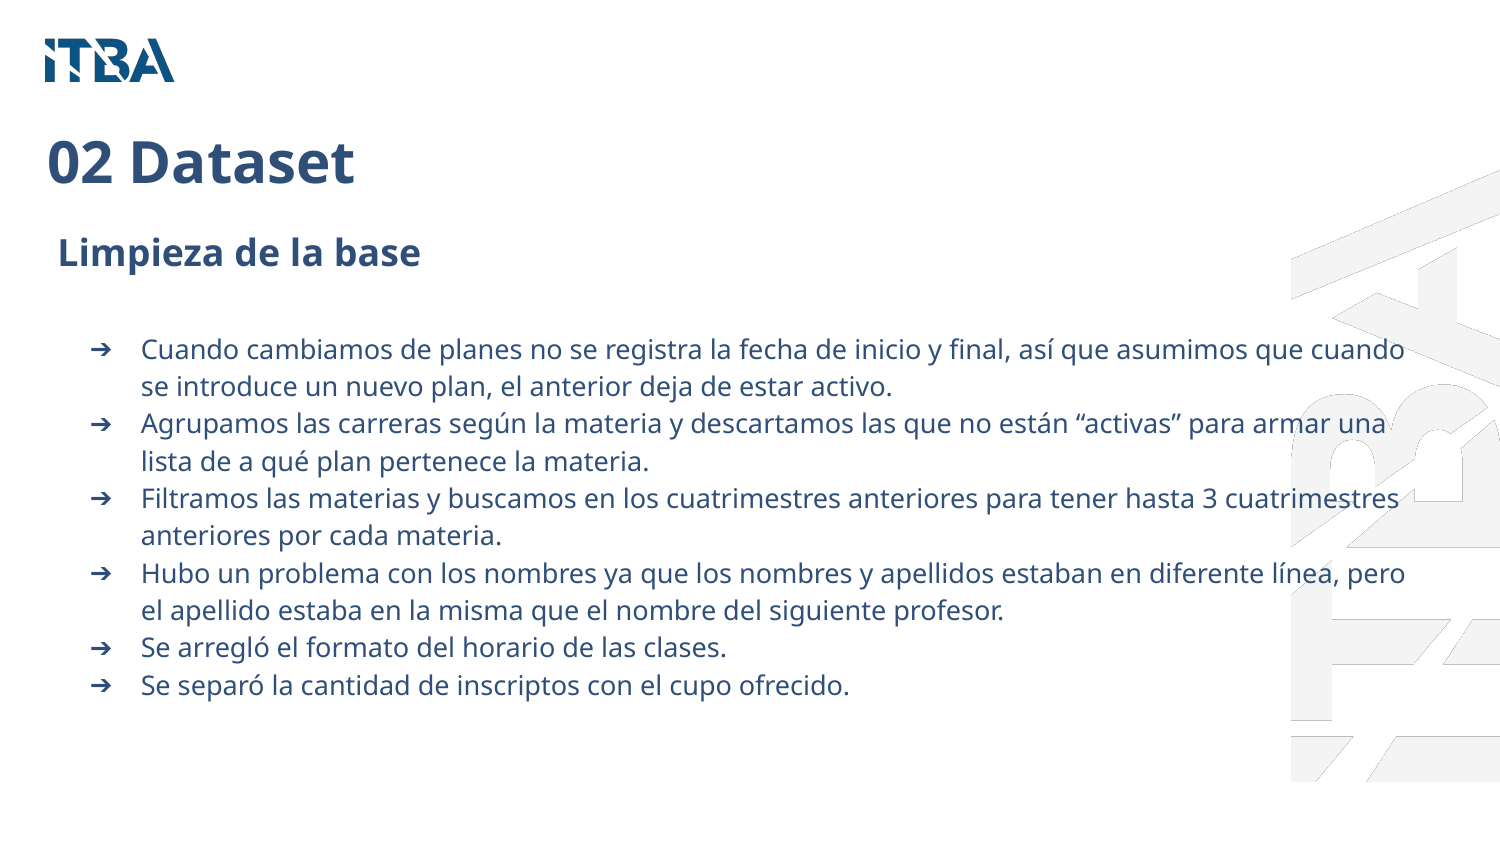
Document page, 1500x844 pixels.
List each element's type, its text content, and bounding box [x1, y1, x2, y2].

picture [1291, 169, 1500, 782]
text_box Limpieza de la base [42, 221, 1118, 286]
picture [45, 38, 175, 82]
text_box 02 Dataset [32, 117, 1107, 182]
text_box Cuando cambiamos de planes no se registra la fecha de inicio y final, así que asumimos que cuando se introduce un nuevo plan, el anterior deja de estar activo. Agrupamos las carreras según la materia y descartamos las que no están “activas” para armar una lista de a qué plan pertenece la materia. Filtramos las materias y buscamos en los cuatrimestres anteriores para tener hasta 3 cuatrimestres anteriores por cada materia. Hubo un problema con los nombres ya que los nombres y apellidos estaban en diferente línea, pero el apellido estaba en la misma que el nombre del siguiente profesor. Se arregló el formato del horario de las clases. Se separó la cantidad de inscriptos con el cupo ofrecido. [50, 312, 1450, 716]
